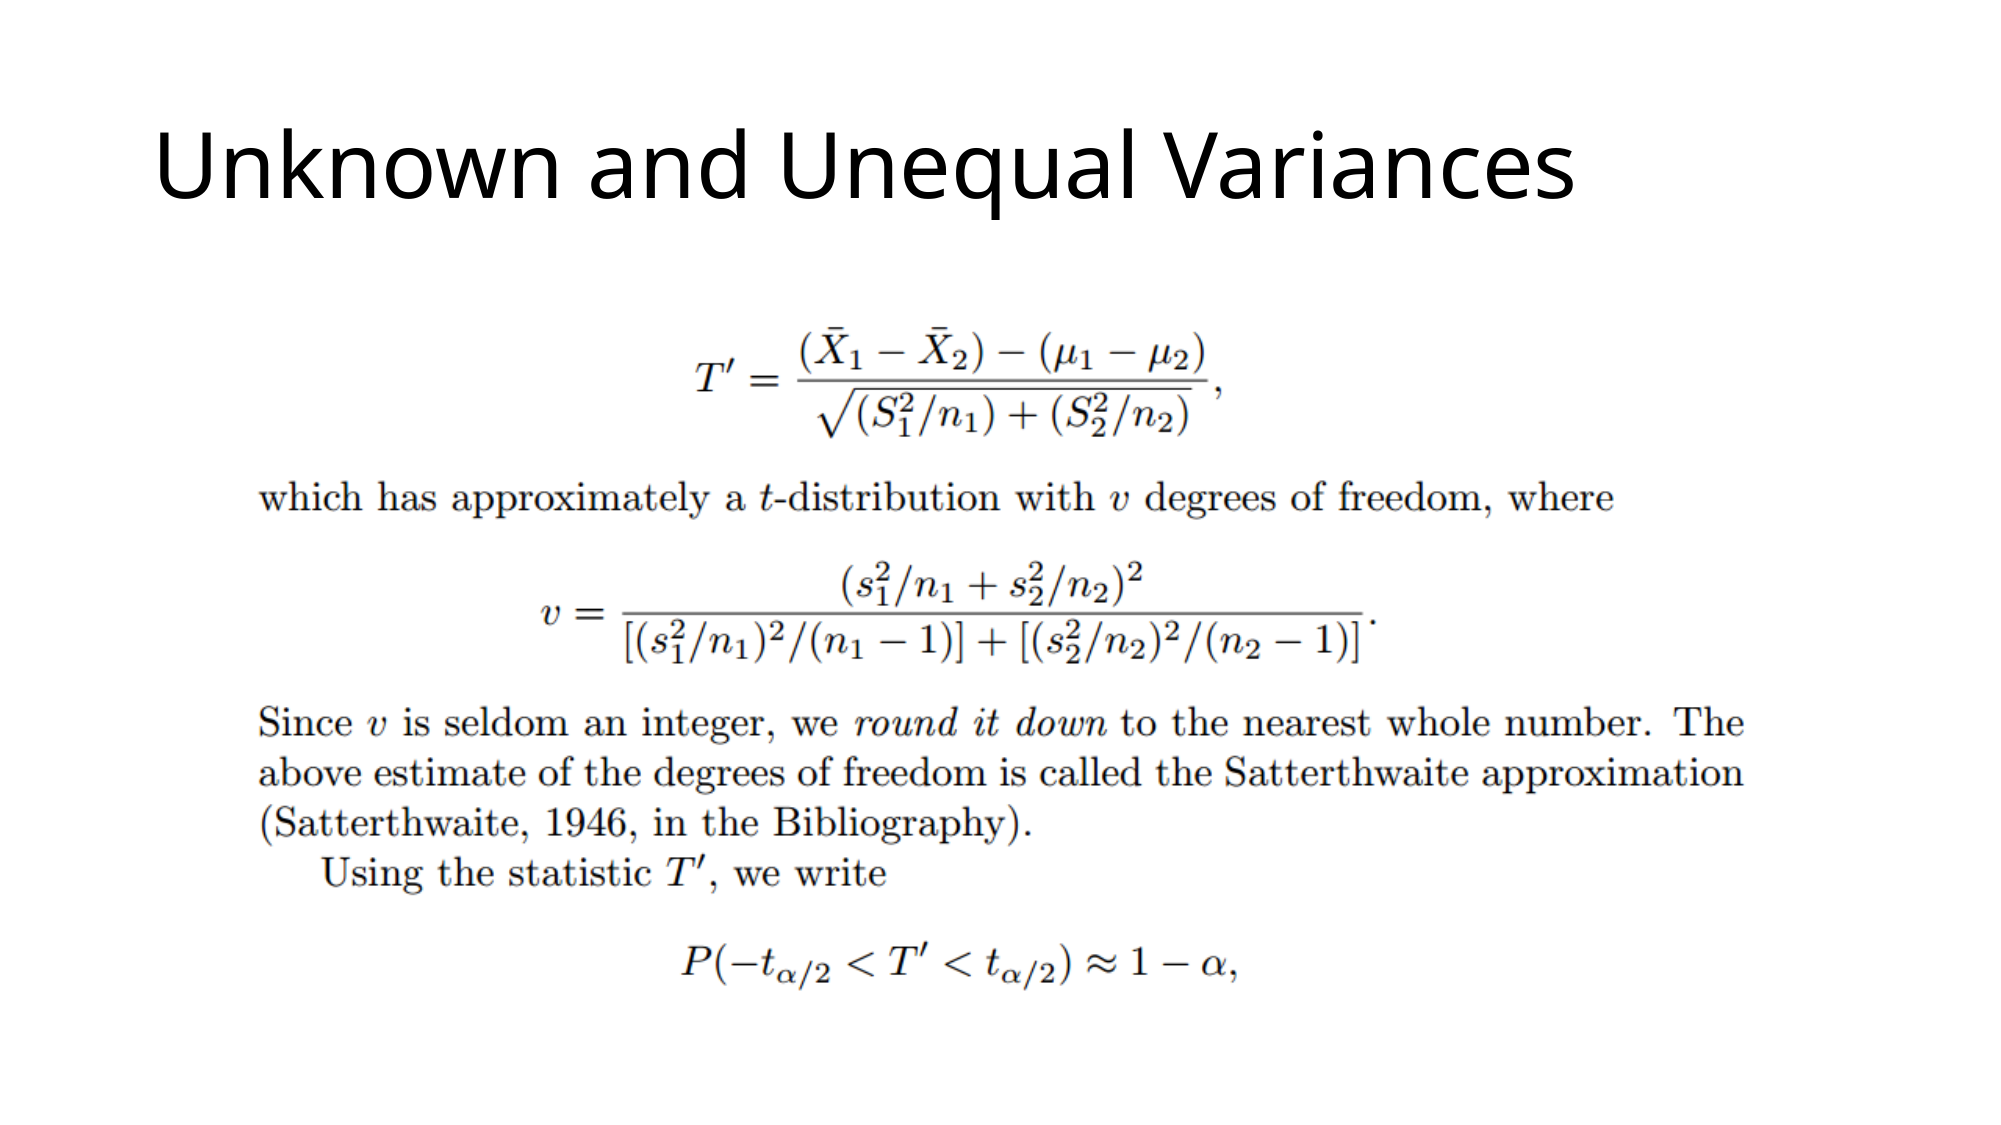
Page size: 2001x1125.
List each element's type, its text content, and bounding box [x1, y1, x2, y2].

title Unknown and Unequal Variances [137, 59, 1863, 278]
picture [239, 304, 1761, 1011]
